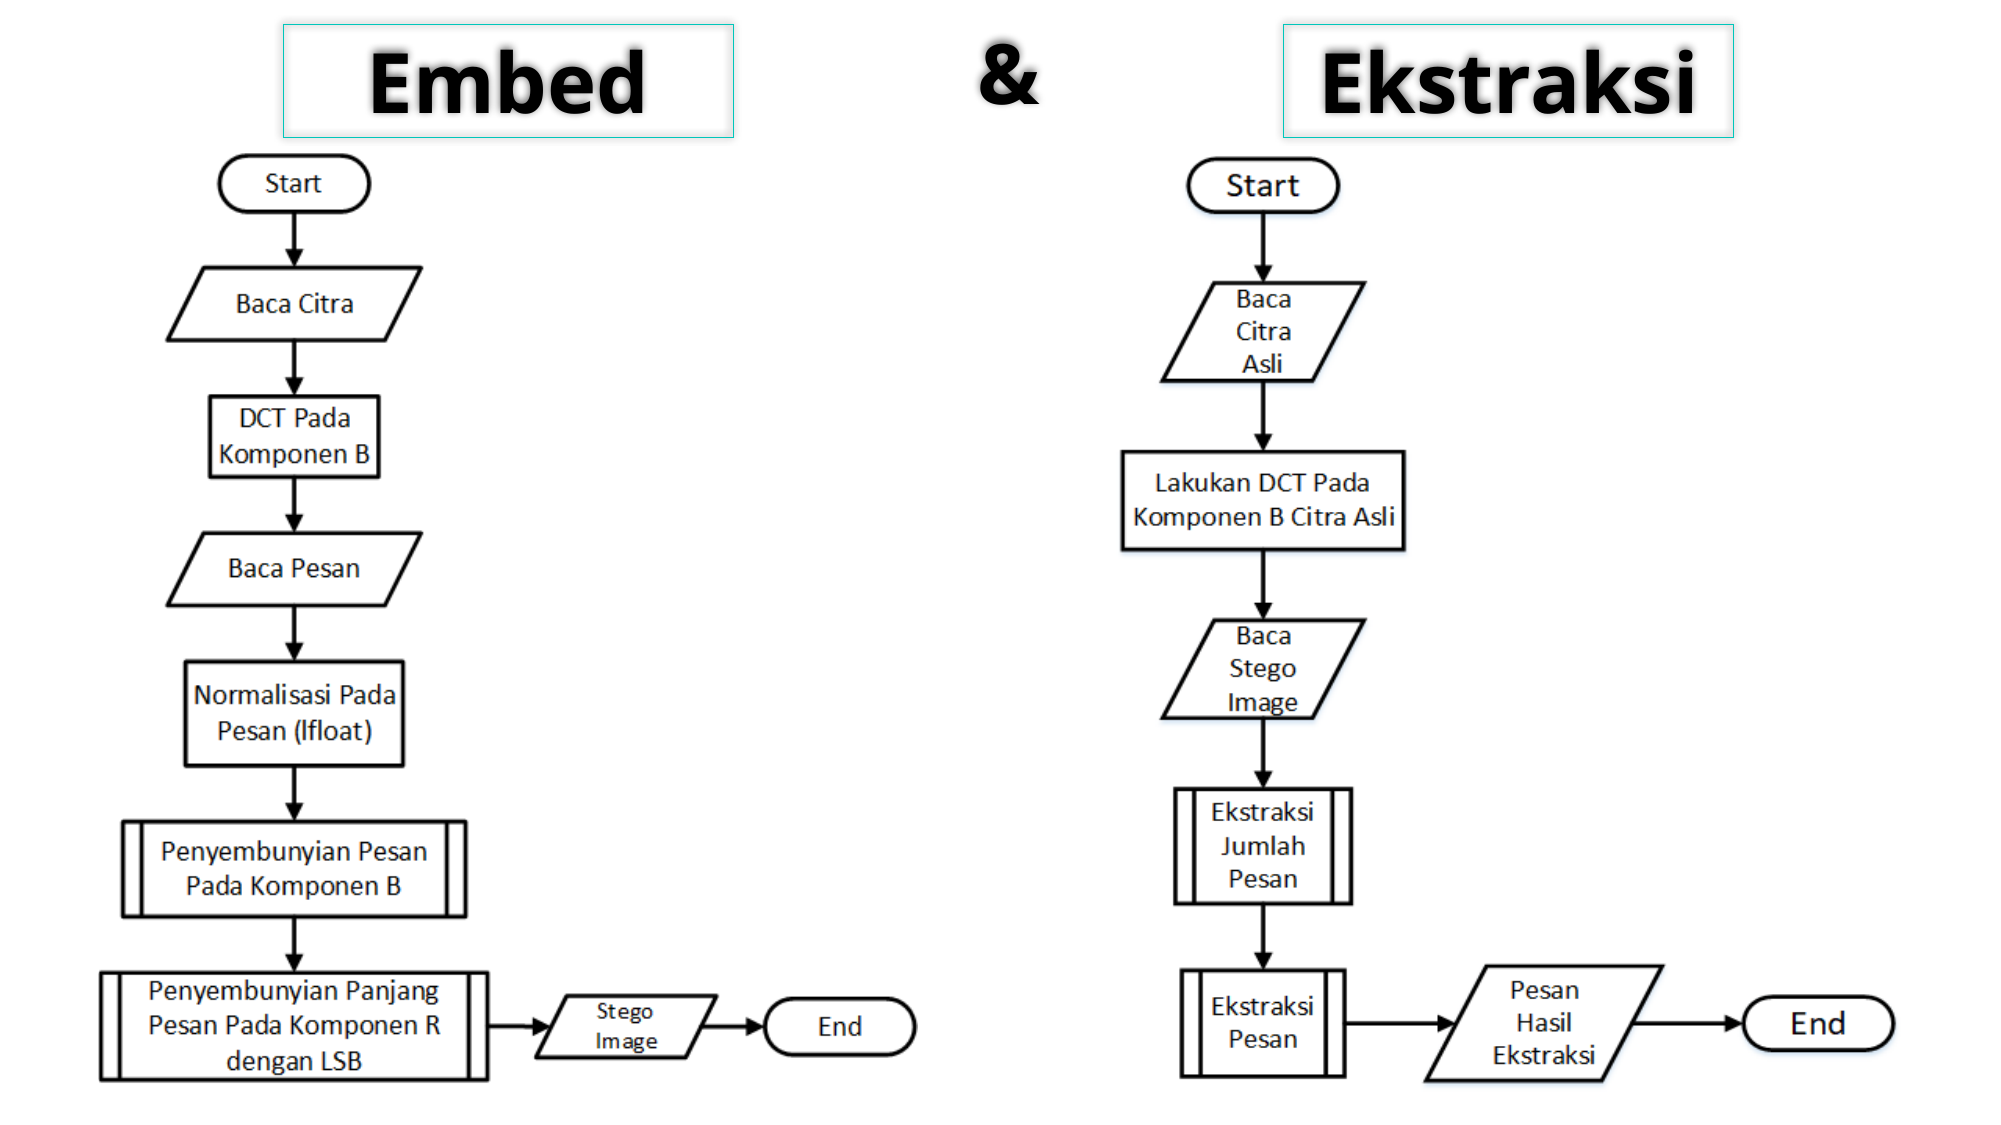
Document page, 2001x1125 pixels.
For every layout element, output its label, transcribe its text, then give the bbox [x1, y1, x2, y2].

text_box Ekstraksi [1283, 24, 1734, 138]
picture [98, 152, 918, 1094]
title Embed [283, 24, 734, 138]
picture [1114, 152, 1904, 1094]
text_box & [876, 15, 1140, 129]
